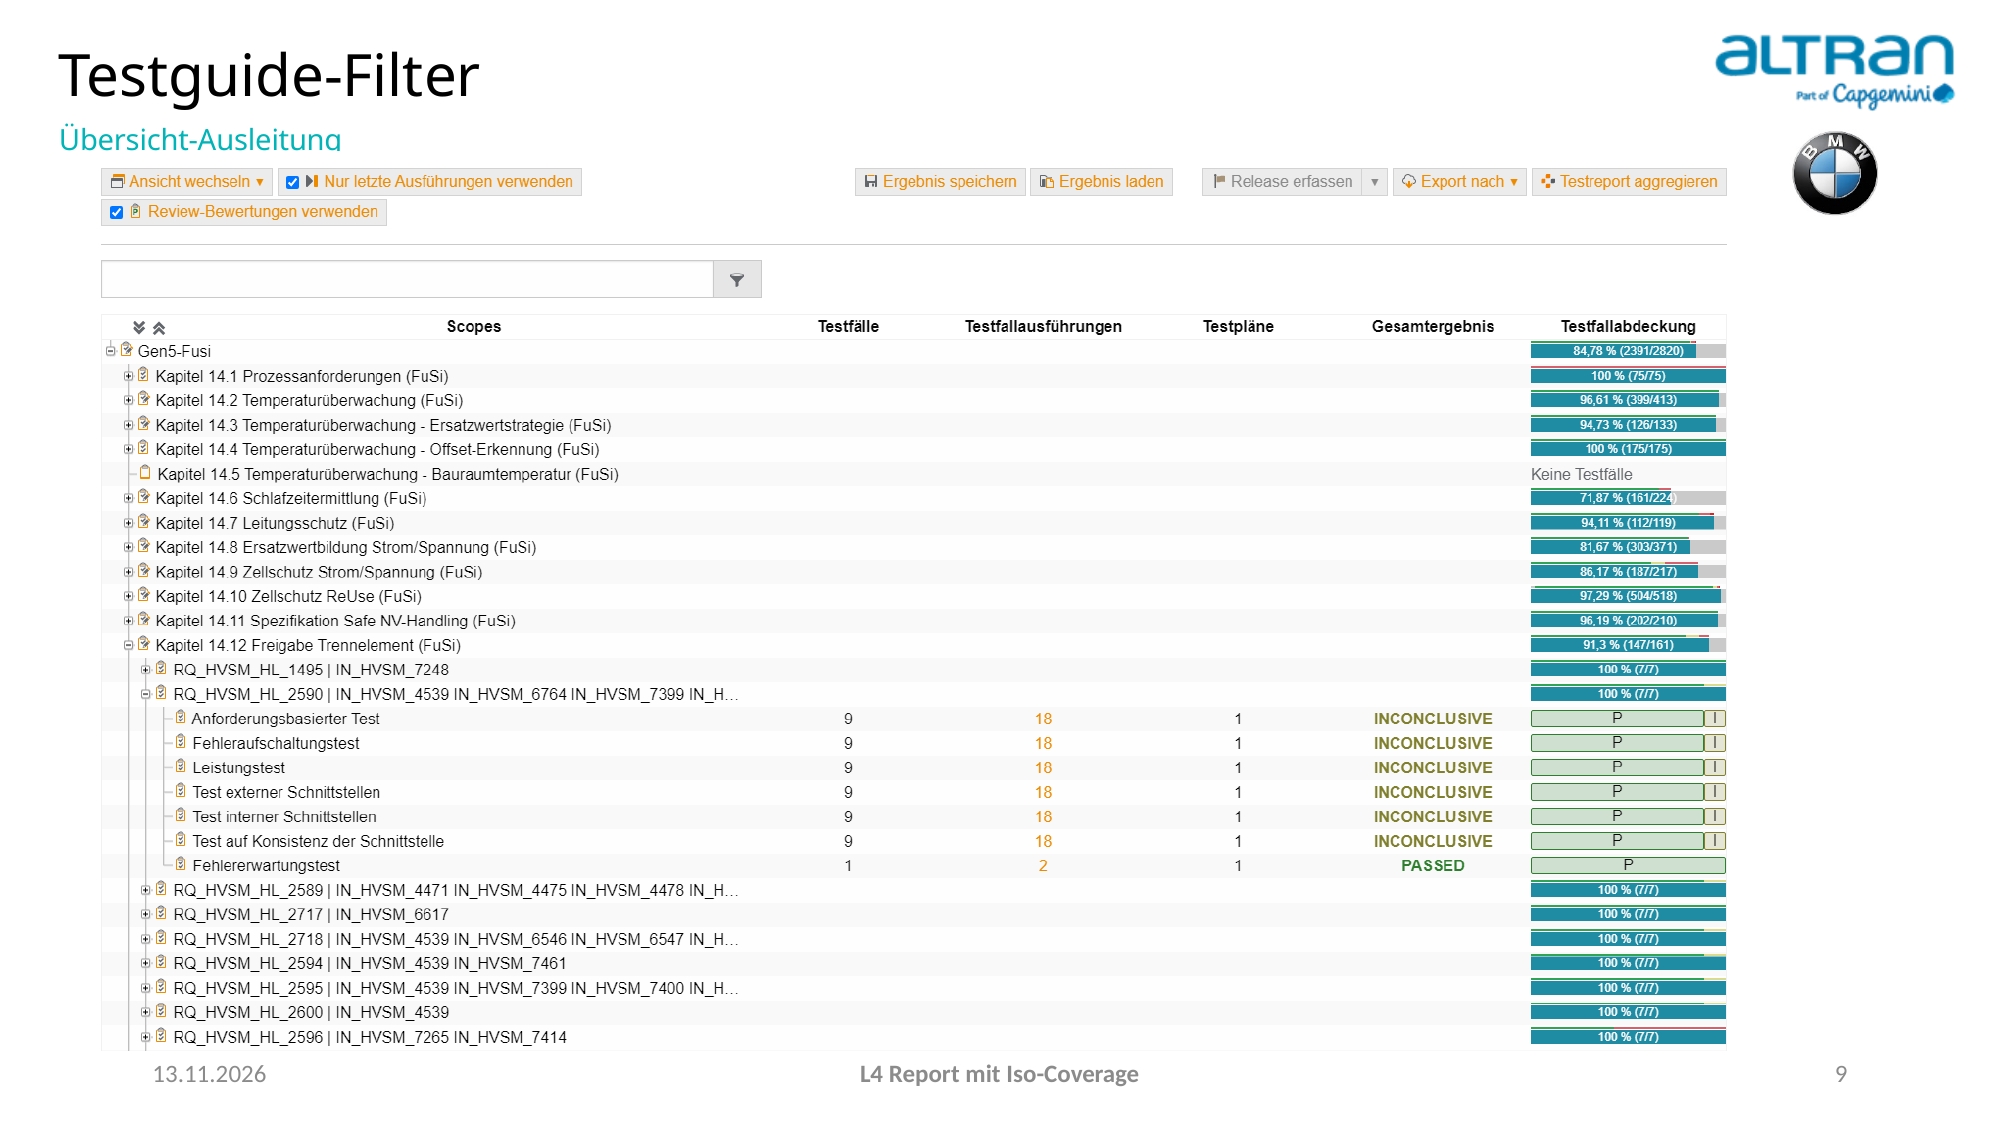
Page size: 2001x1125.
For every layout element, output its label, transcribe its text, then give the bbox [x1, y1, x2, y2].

slide_number 9 [1412, 1042, 1863, 1103]
picture [85, 151, 1736, 1051]
picture [1790, 129, 1880, 218]
title Testguide-Filter Übersicht-Ausleitung [56, 11, 1903, 202]
text_box L4 Report mit Iso-Coverage [662, 1051, 1338, 1103]
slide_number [137, 1051, 588, 1103]
picture [1710, 29, 1960, 117]
